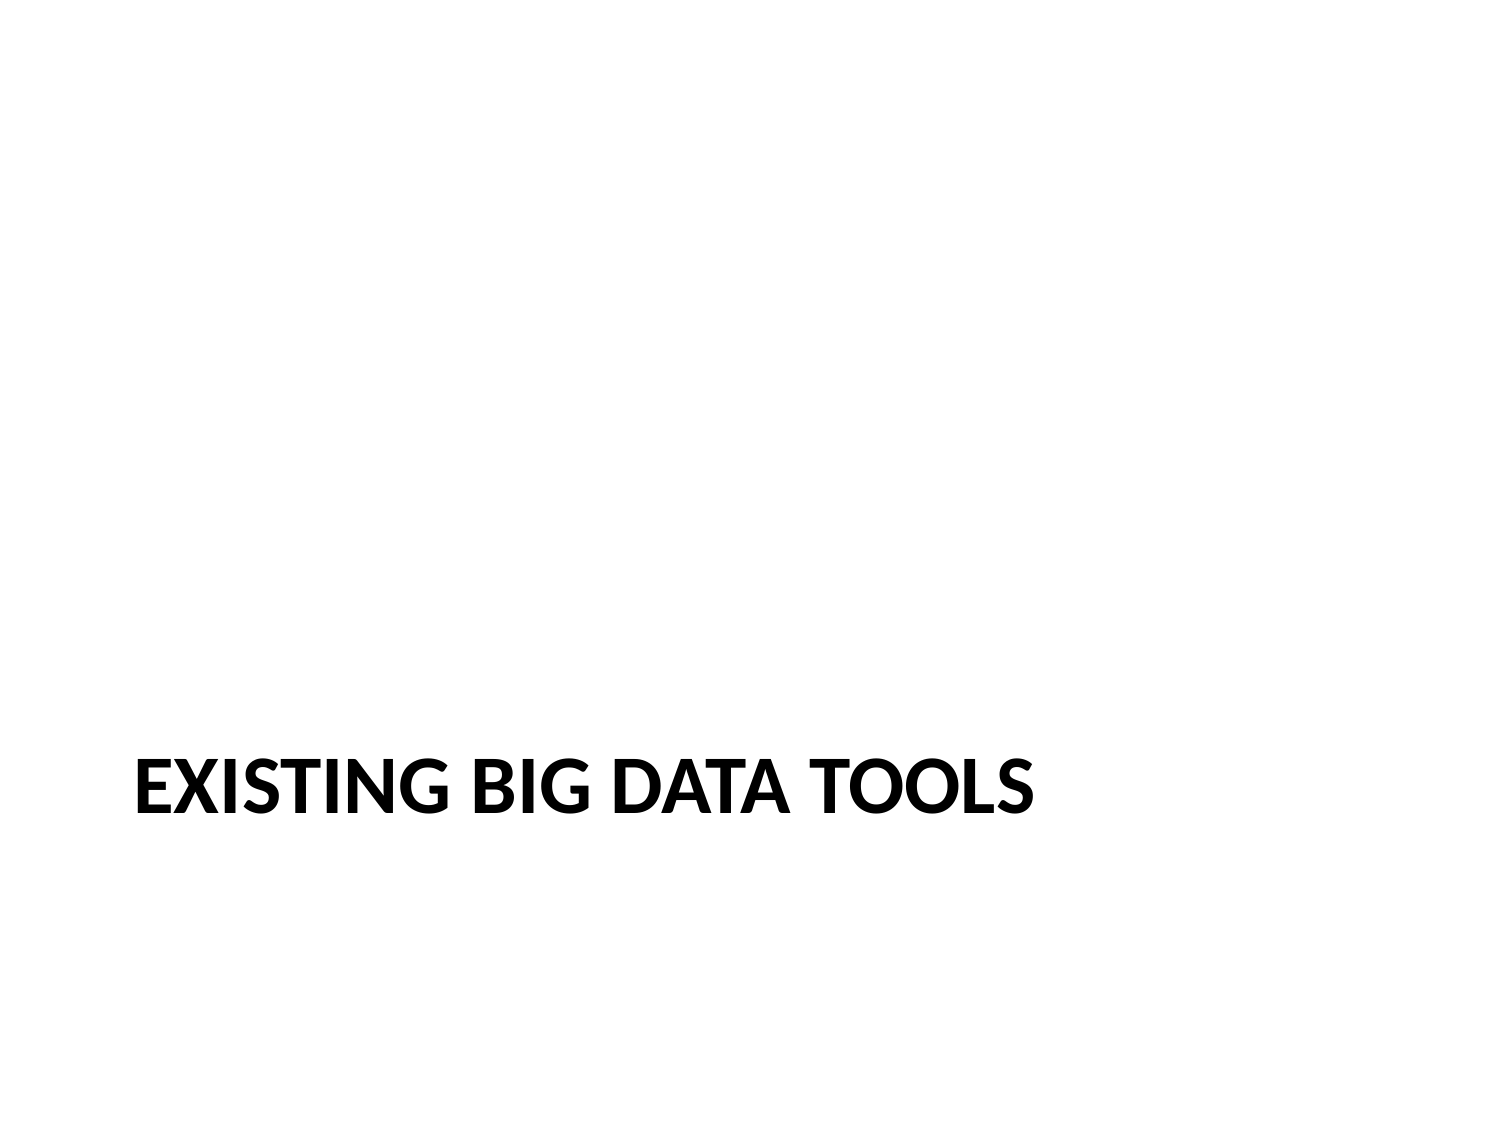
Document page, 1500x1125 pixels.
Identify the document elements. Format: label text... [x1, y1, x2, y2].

title EXISTING BIG DATA TOOLS [118, 722, 1394, 947]
